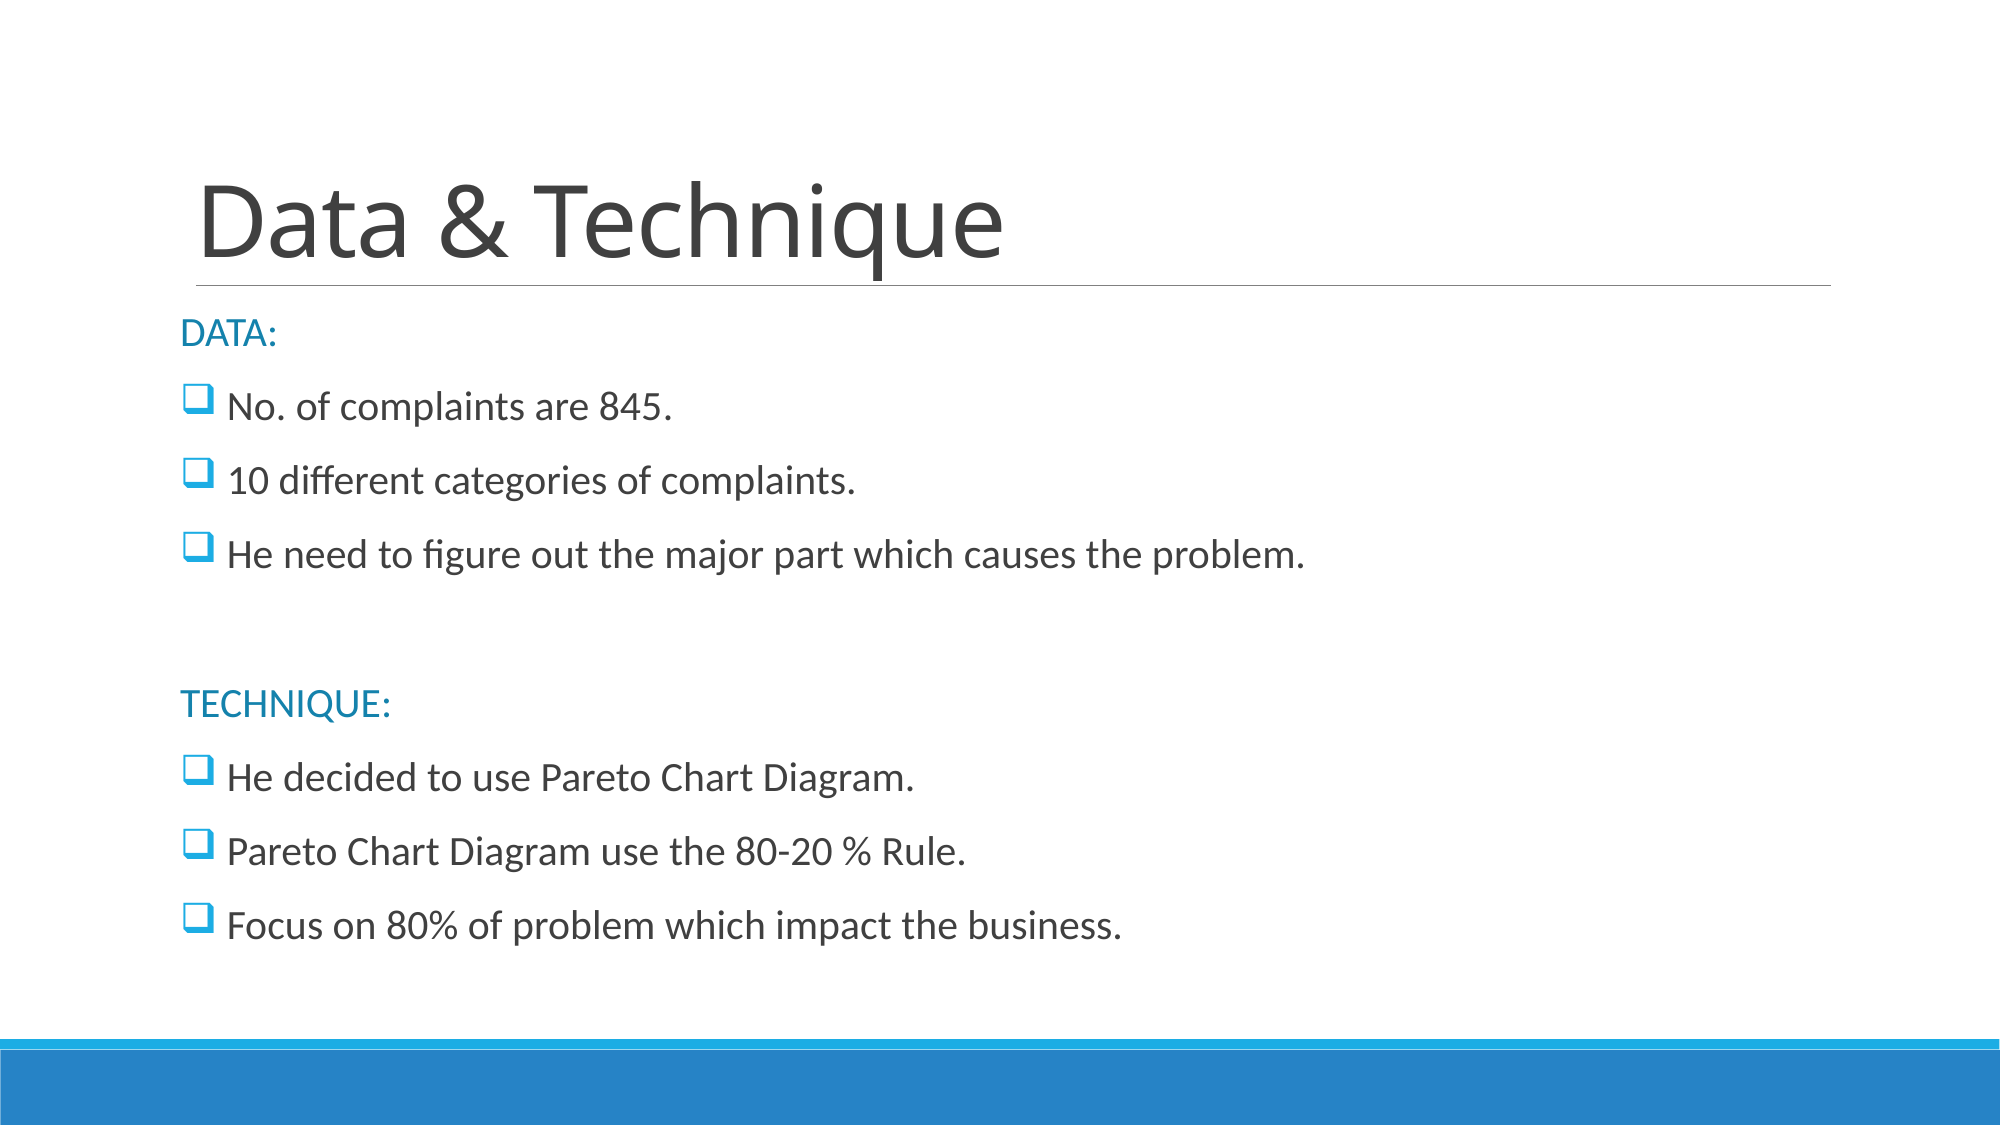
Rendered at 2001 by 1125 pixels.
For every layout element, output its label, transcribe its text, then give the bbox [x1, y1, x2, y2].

list DATA: No. of complaints are 845. 10 different categories of complaints. He need to figure out the major part which causes the problem. TECHNIQUE: He decided to use Pareto Chart Diagram. Pareto Chart Diagram use the 80-20 % Rule. Focus on 80% of problem which impact the business. [180, 302, 1830, 963]
title Data & Technique [180, 47, 1830, 285]
